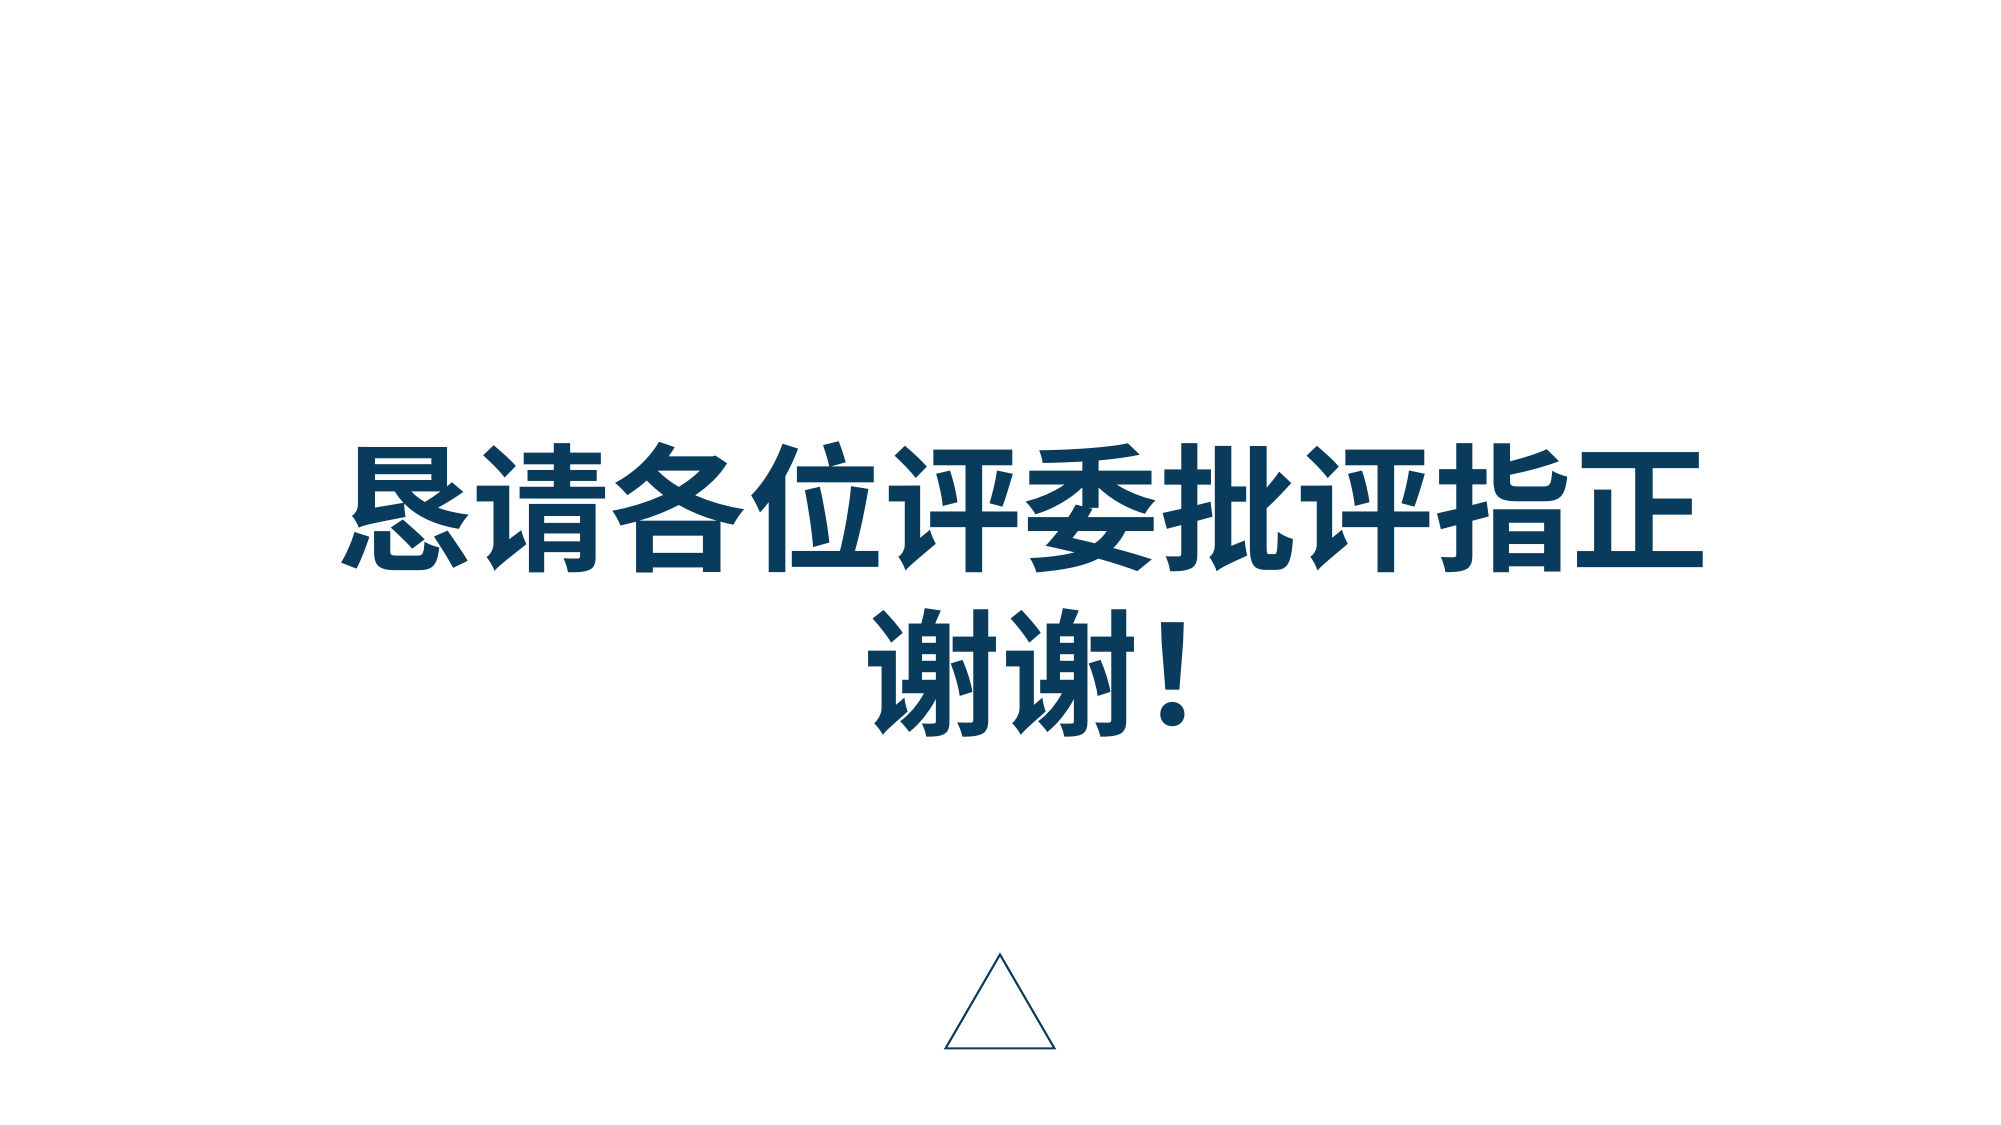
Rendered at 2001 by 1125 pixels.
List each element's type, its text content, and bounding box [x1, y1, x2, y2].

text_box 恳请各位评委批评指正 谢谢！ [295, 415, 1750, 761]
text_box [943, 952, 1057, 1050]
